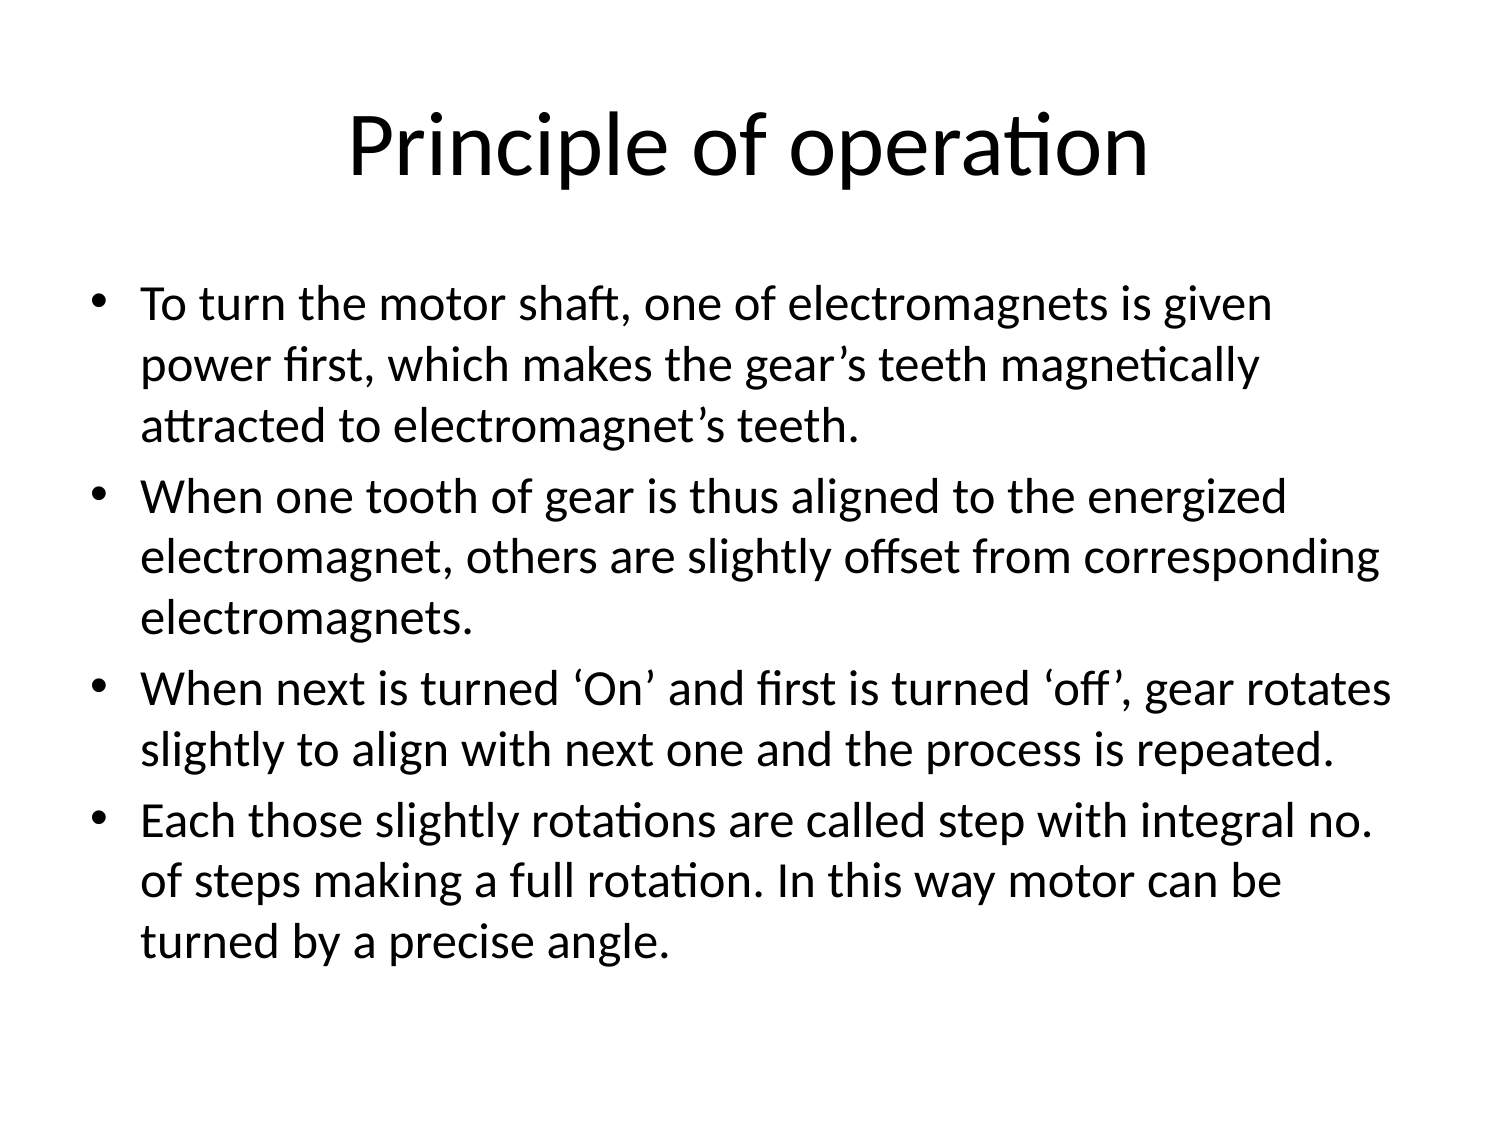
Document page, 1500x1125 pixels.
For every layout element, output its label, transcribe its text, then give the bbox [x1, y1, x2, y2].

list To turn the motor shaft, one of electromagnets is given power first, which makes the gear’s teeth magnetically attracted to electromagnet’s teeth. When one tooth of gear is thus aligned to the energized electromagnet, others are slightly offset from corresponding electromagnets. When next is turned ‘On’ and first is turned ‘off’, gear rotates slightly to align with next one and the process is repeated. Each those slightly rotations are called step with integral no. of steps making a full rotation. In this way motor can be turned by a precise angle. [75, 262, 1425, 1005]
title Principle of operation [75, 45, 1425, 233]
